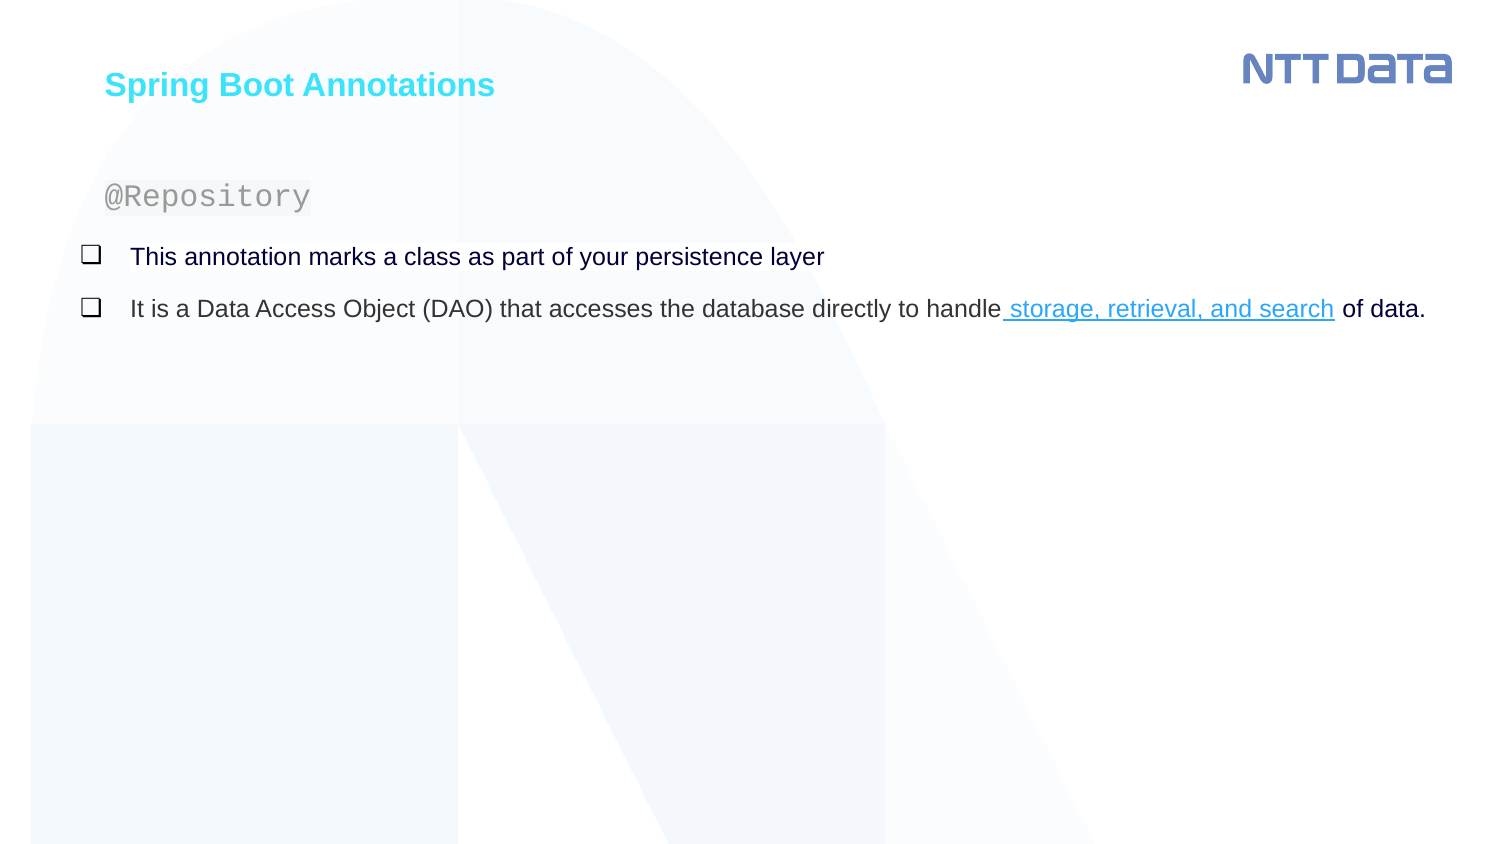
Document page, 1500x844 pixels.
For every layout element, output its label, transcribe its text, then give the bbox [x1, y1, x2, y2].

title @Repository [89, 111, 642, 210]
list This annotation marks a class as part of your persistence layer It is a Data Access Object (DAO) that accesses the database directly to handle storage, retrieval, and search of data. [40, 210, 1460, 755]
text_box Spring Boot Annotations [89, 55, 840, 111]
picture [1228, 38, 1467, 99]
